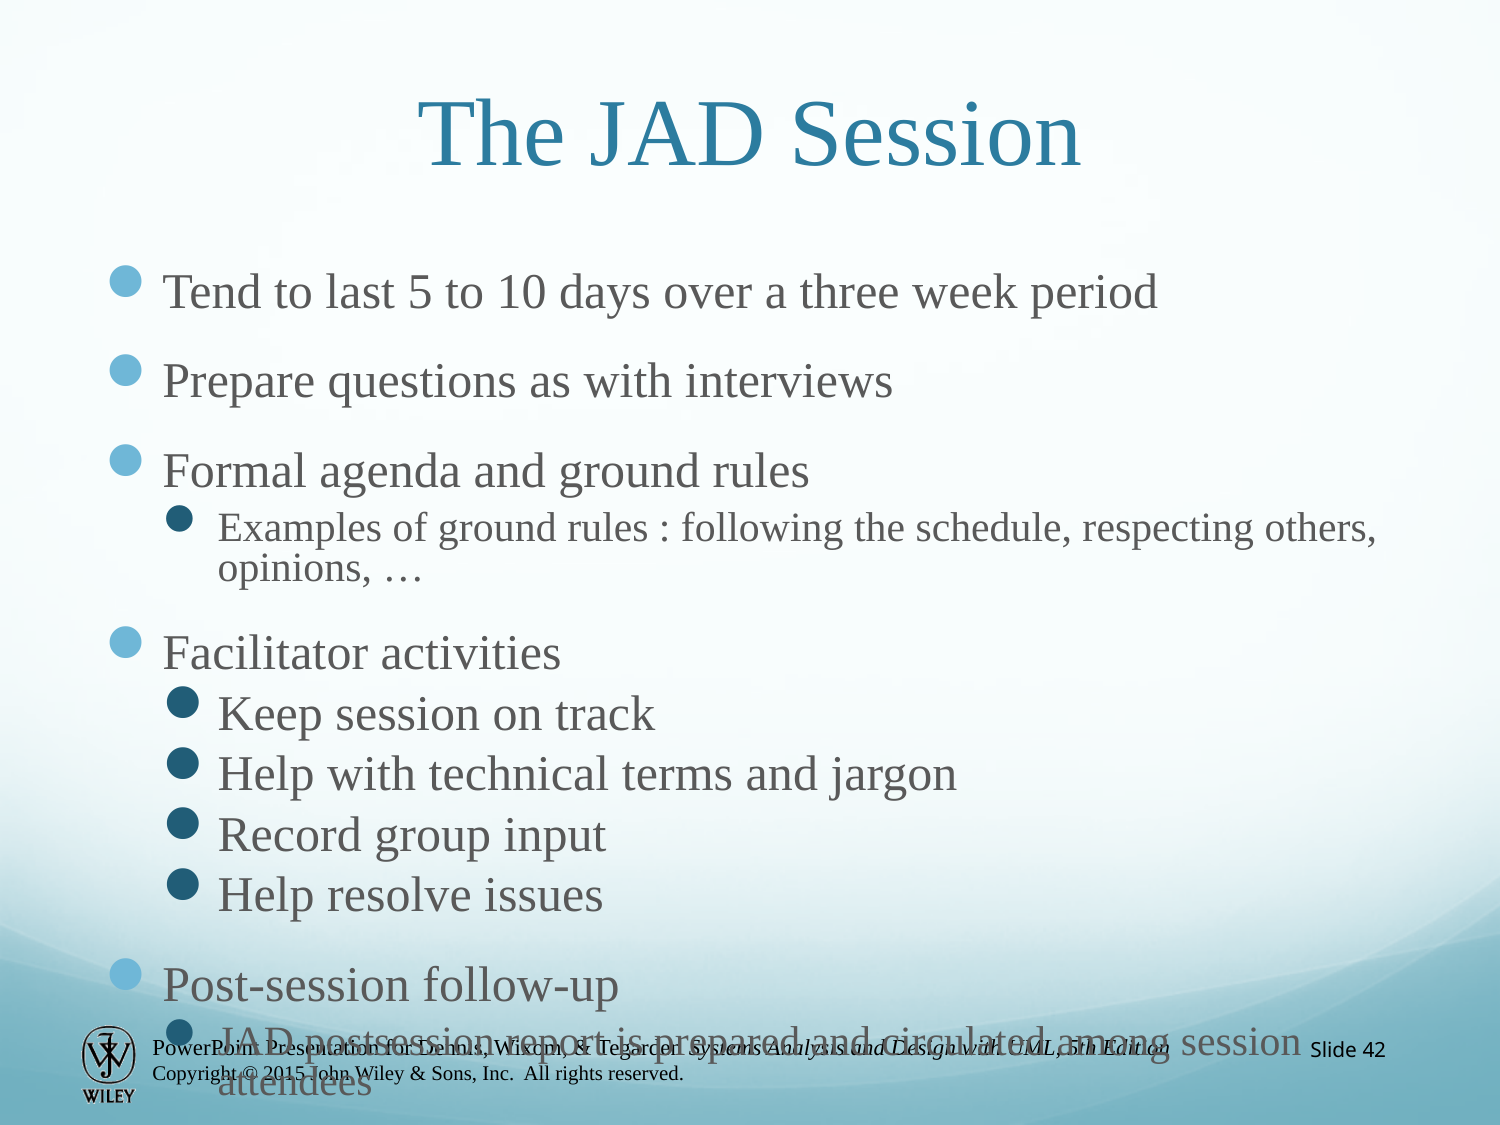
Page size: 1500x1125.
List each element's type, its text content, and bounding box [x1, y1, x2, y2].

slide_number Slide 42 [1295, 1029, 1459, 1090]
list Tend to last 5 to 10 days over a three week period Prepare questions as with interviews Formal agenda and ground rules Examples of ground rules : following the schedule, respecting others, opinions, … Facilitator activities Keep session on track Help with technical terms and jargon Record group input Help resolve issues Post-session follow-up JAD postsession report is prepared and circulated among session attendees [89, 262, 1410, 976]
picture [78, 1024, 138, 1105]
title The JAD Session [89, 17, 1410, 238]
